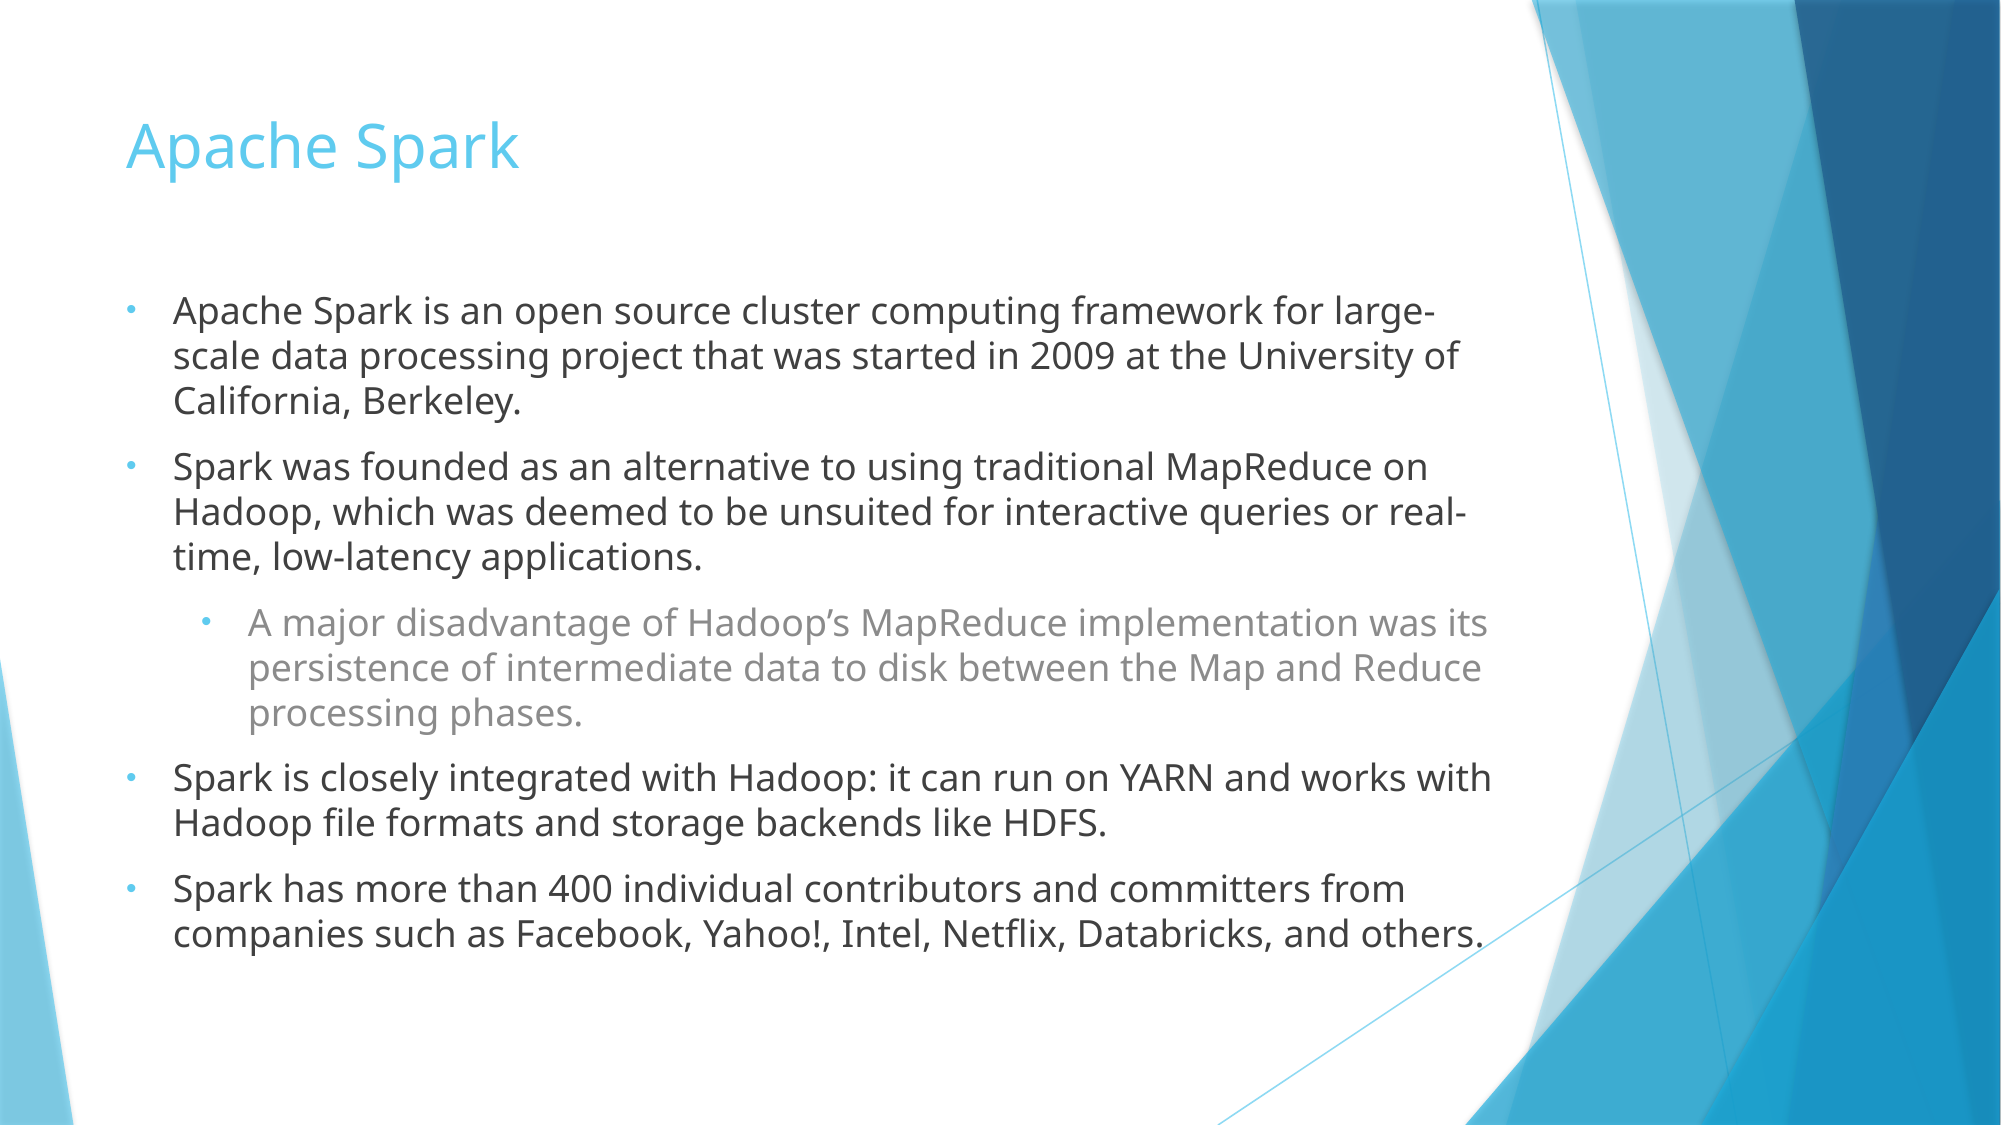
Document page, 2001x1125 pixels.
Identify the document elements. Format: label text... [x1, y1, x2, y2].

list Apache Spark is an open source cluster computing framework for large-scale data processing project that was started in 2009 at the University of California, Berkeley. Spark was founded as an alternative to using traditional MapReduce on Hadoop, which was deemed to be unsuited for interactive queries or real-time, low-latency applications. A major disadvantage of Hadoop’s MapReduce implementation was its persistence of intermediate data to disk between the Map and Reduce processing phases. Spark is closely integrated with Hadoop: it can run on YARN and works with Hadoop file formats and storage backends like HDFS. Spark has more than 400 individual contributors and committers from companies such as Facebook, Yahoo!, Intel, Netflix, Databricks, and others. [111, 213, 1522, 1063]
title Apache Spark [111, 99, 1522, 189]
